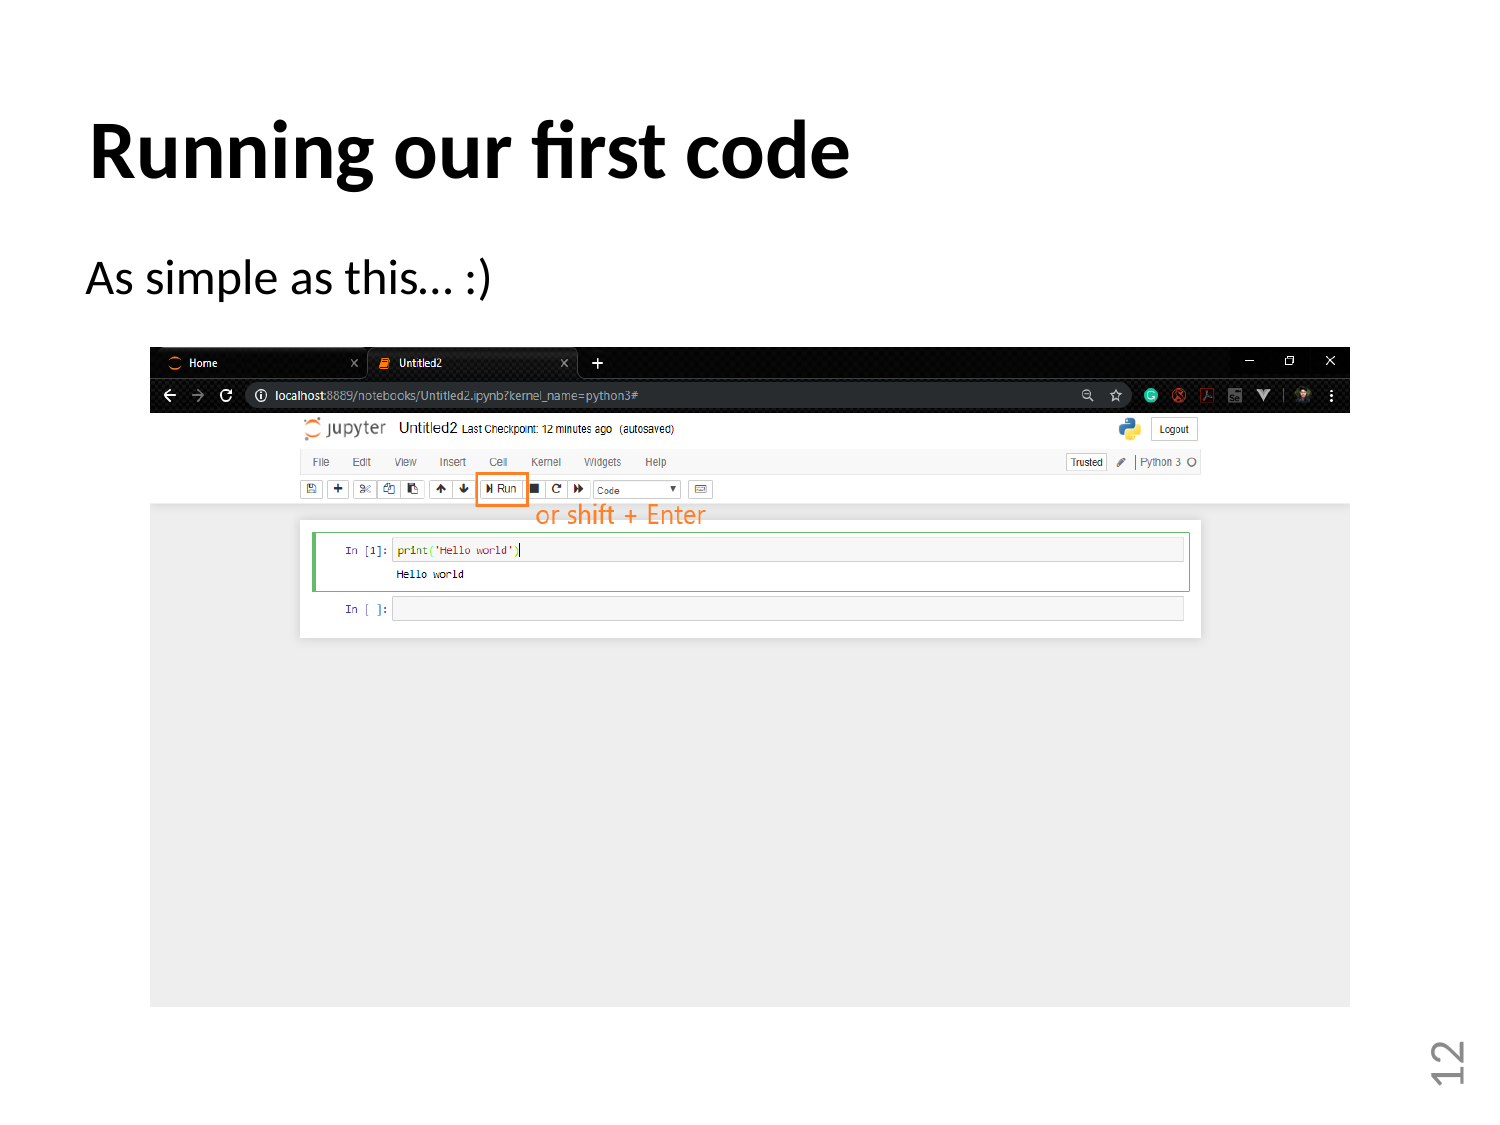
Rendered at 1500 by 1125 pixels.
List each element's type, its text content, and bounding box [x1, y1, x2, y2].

text_box Running our first code [74, 87, 1438, 203]
slide_number 12 [1412, 1025, 1475, 1125]
picture [149, 346, 1351, 1007]
text_box As simple as this… :) [70, 237, 1434, 313]
